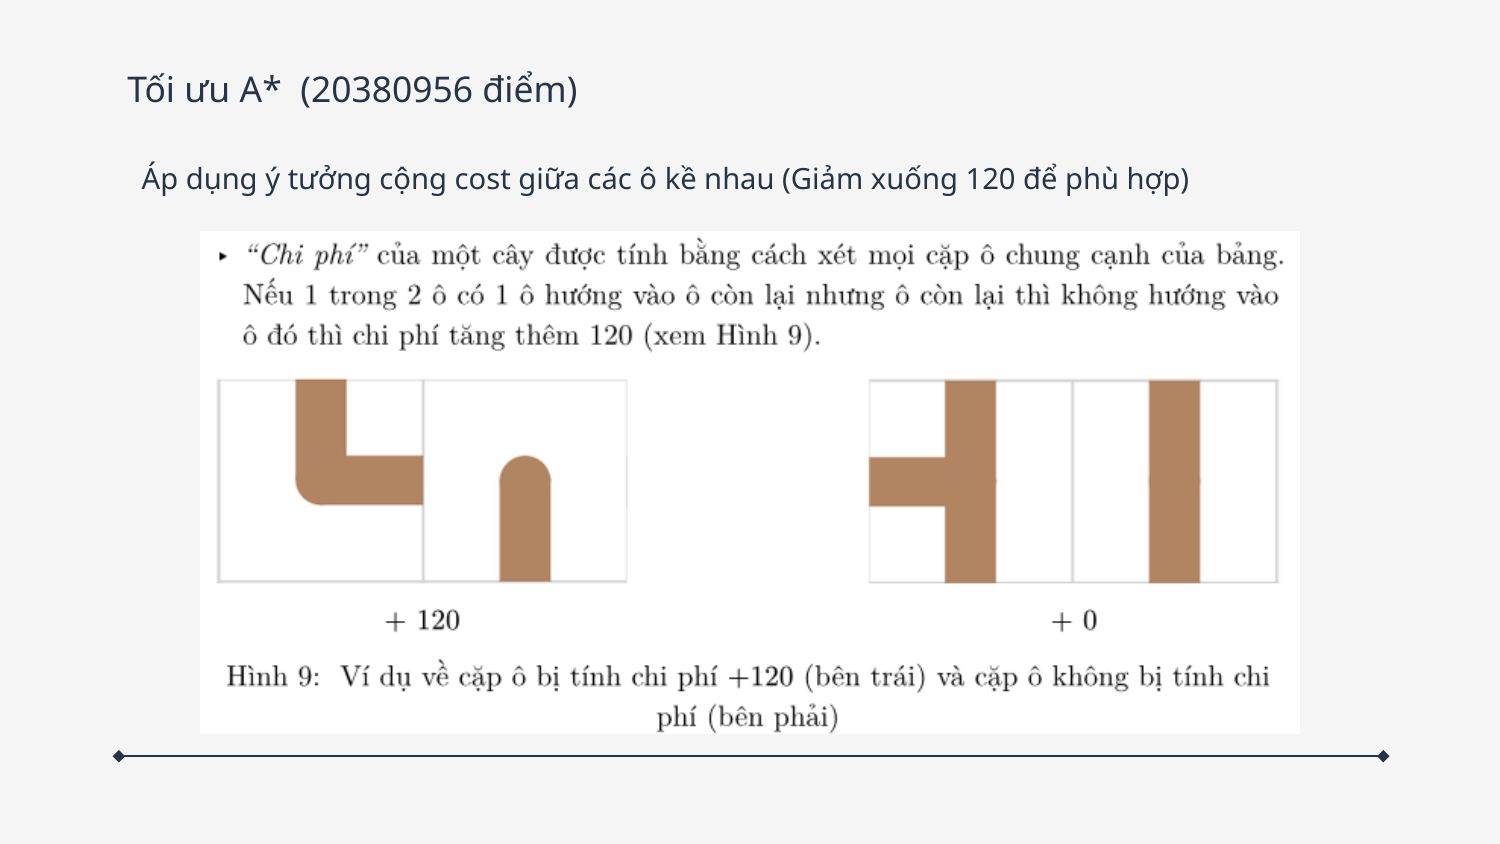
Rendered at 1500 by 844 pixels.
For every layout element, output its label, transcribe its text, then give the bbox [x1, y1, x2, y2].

picture [199, 230, 1300, 734]
text_box Áp dụng ý tưởng cộng cost giữa các ô kề nhau (Giảm xuống 120 để phù hợp) [126, 145, 1374, 211]
text_box Tối ưu A* (20380956 điểm) [112, 51, 1060, 125]
